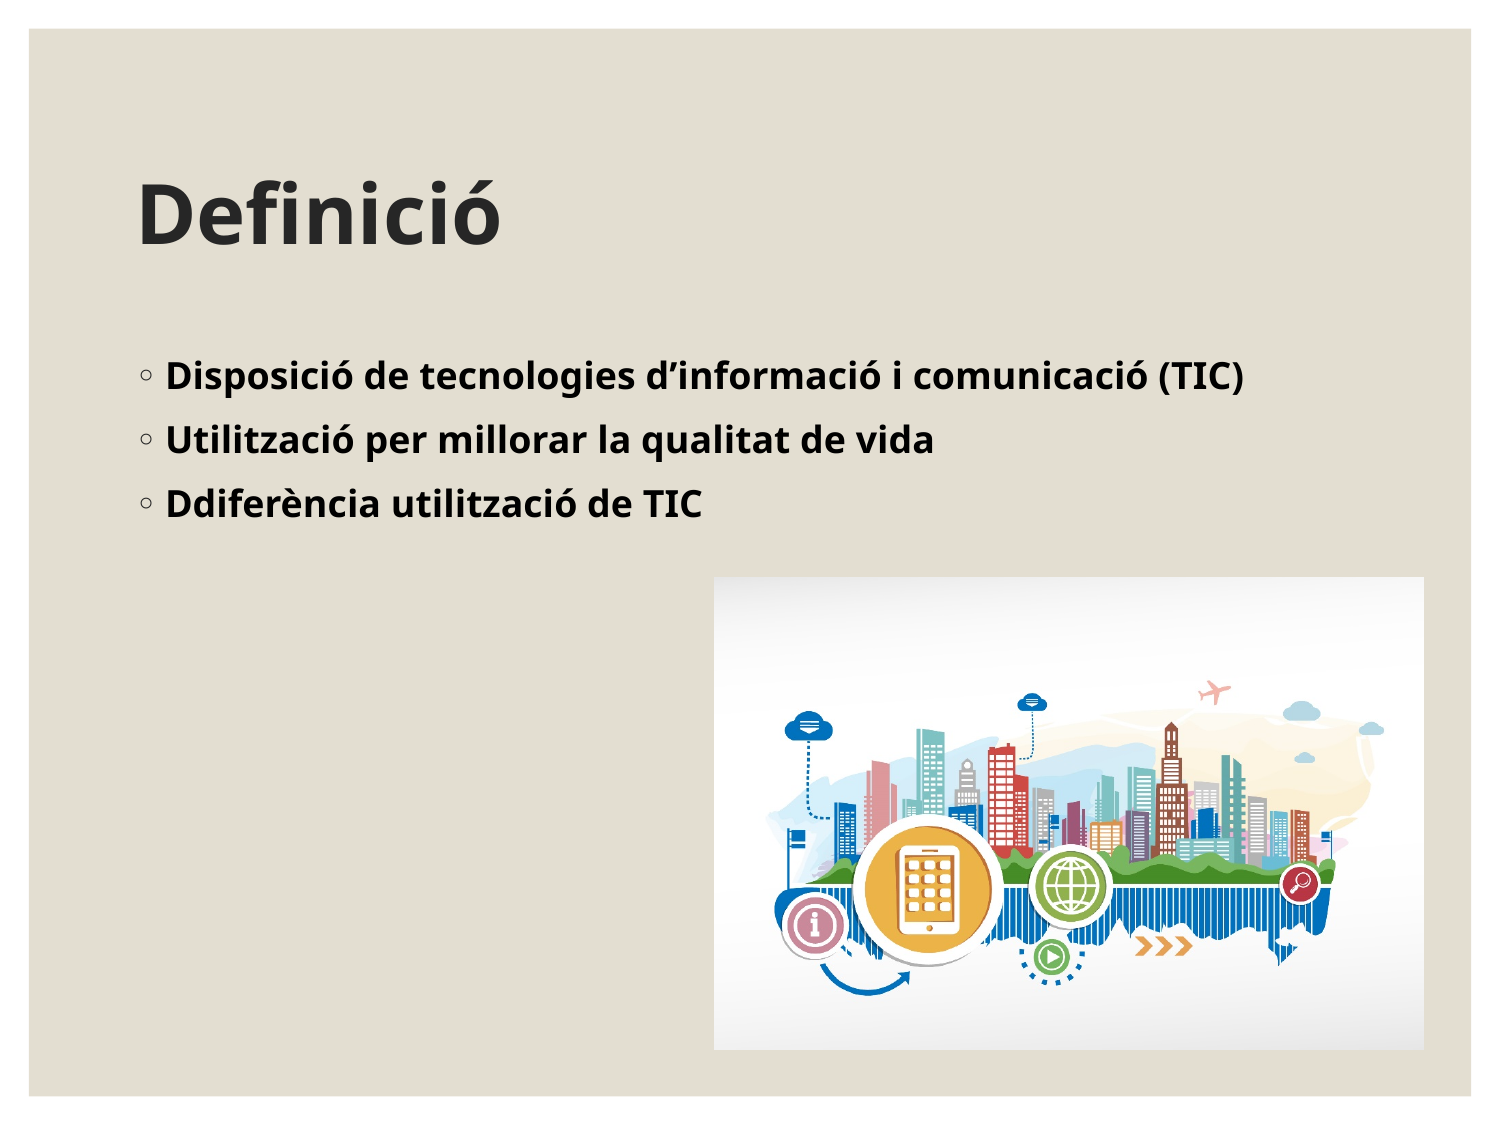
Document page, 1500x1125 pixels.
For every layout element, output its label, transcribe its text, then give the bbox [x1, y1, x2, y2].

list Disposició de tecnologies d’informació i comunicació (TIC) Utilització per millorar la qualitat de vida Ddiferència utilització de TIC [120, 345, 1294, 578]
title Definició [120, 105, 1380, 331]
picture [714, 577, 1424, 1050]
